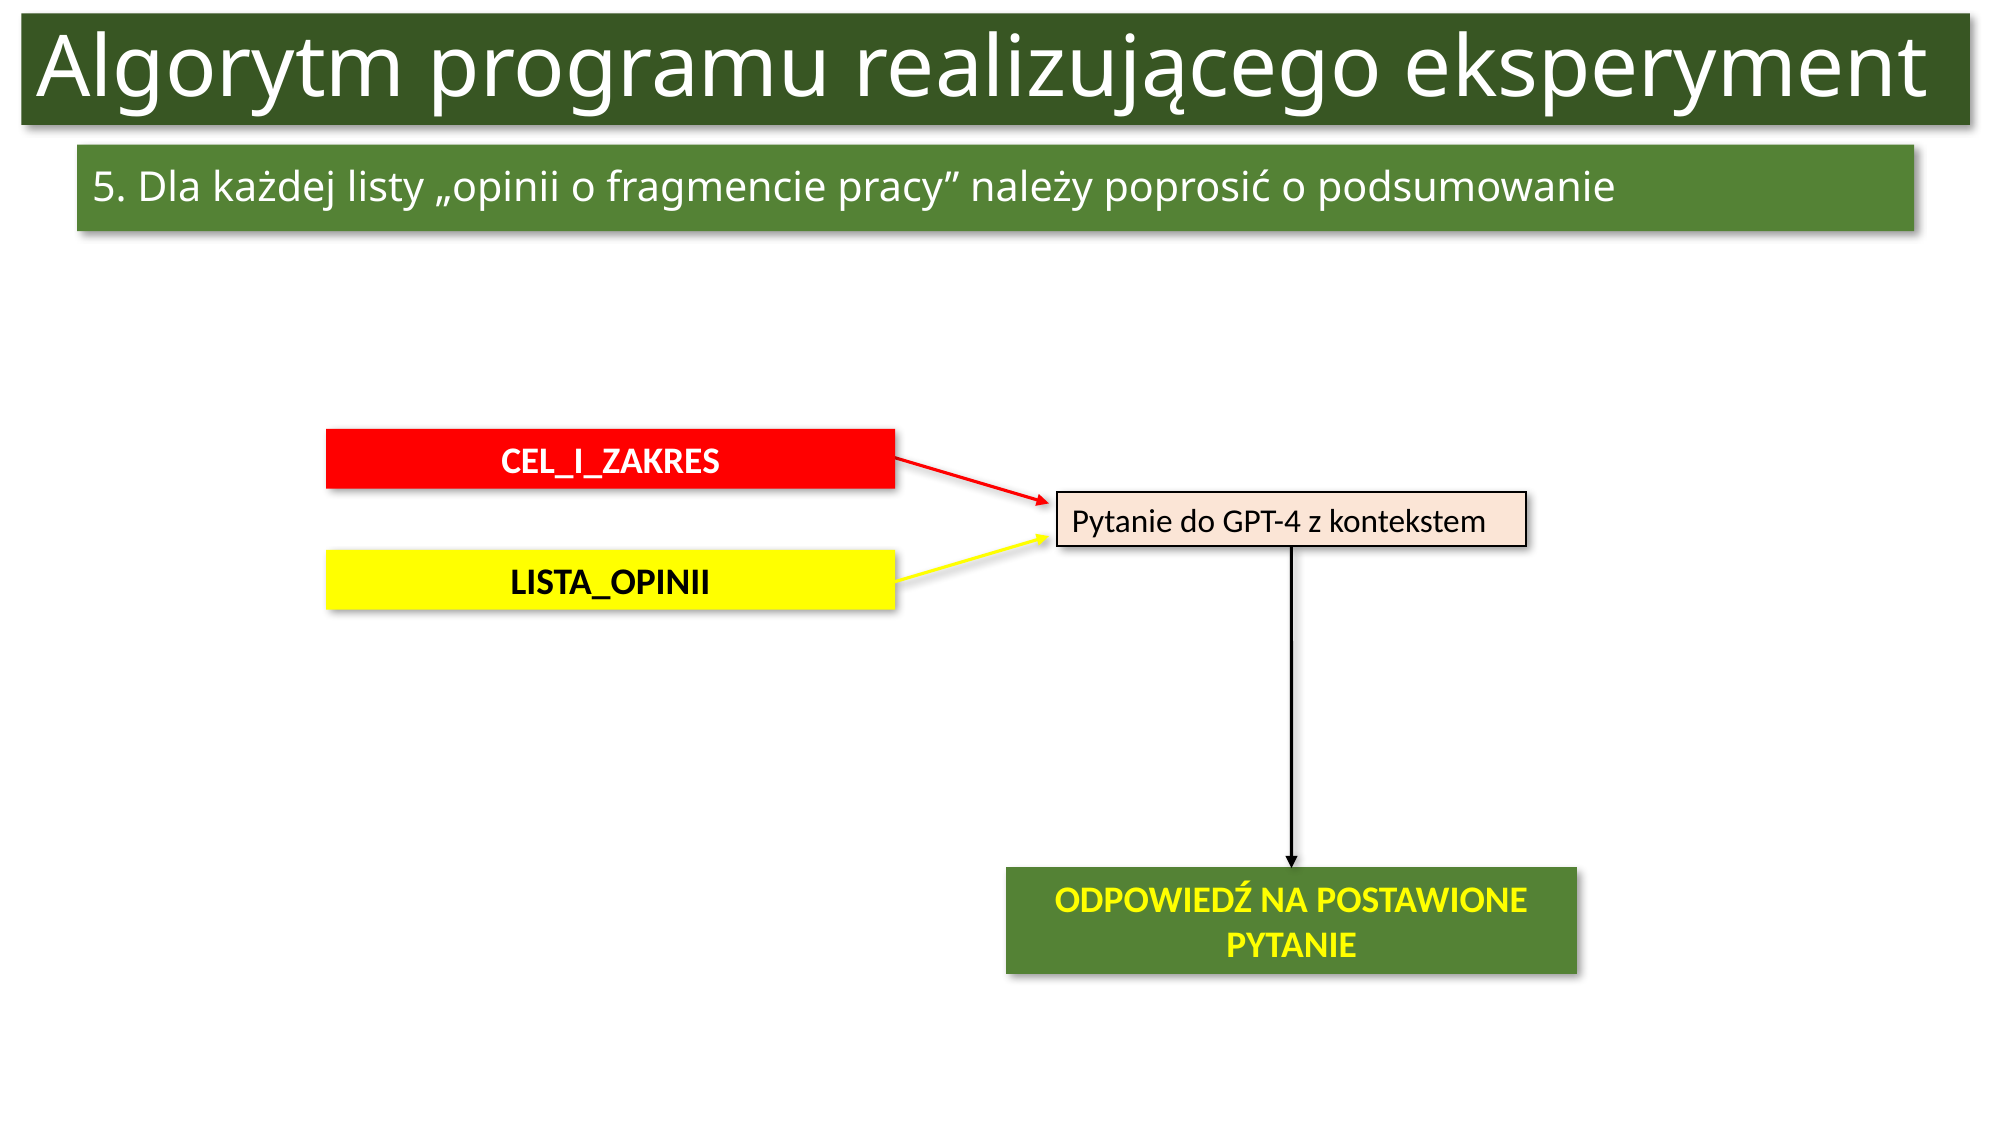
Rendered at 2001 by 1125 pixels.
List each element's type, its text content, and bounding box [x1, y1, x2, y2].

text_box CEL_I_ZAKRES [325, 428, 896, 490]
text_box Pytanie do GPT-4 z kontekstem [1056, 491, 1527, 547]
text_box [894, 457, 1049, 504]
title Algorytm programu realizującego eksperyment [21, 13, 1970, 125]
text_box LISTA_OPINII [325, 549, 896, 611]
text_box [894, 536, 1049, 582]
text_box ODPOWIEDŹ NA POSTAWIONE PYTANIE [1006, 867, 1577, 974]
text_box 5. Dla każdej listy „opinii o fragmencie pracy” należy poprosić o podsumowanie [77, 144, 1915, 232]
